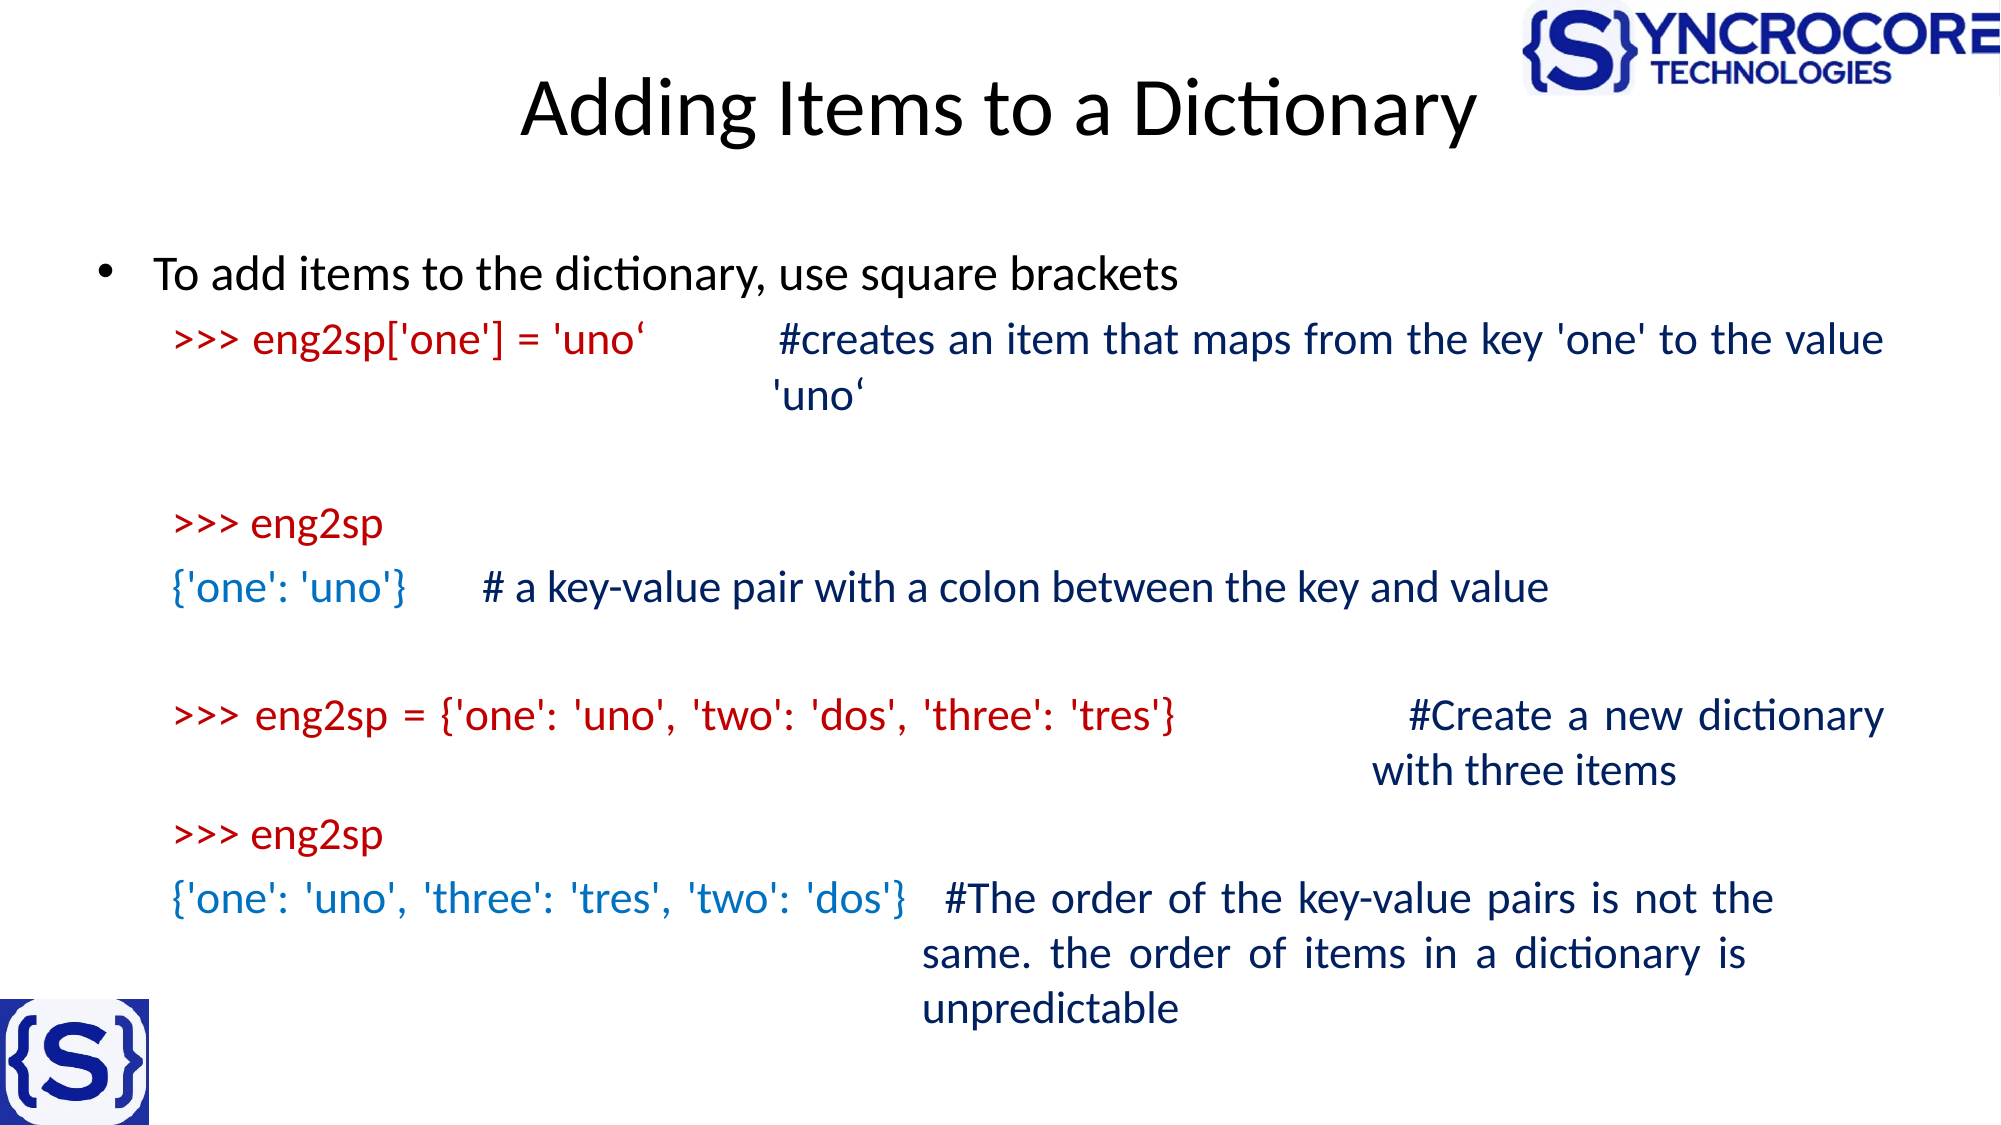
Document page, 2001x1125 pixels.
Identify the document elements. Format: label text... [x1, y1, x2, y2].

picture [1514, 0, 2000, 97]
title Adding Items to a Dictionary [99, 45, 1900, 232]
list To add items to the dictionary, use square brackets >>> eng2sp['one'] = 'uno‘ #creates an item that maps from the key 'one' to the value 'uno‘ >>> eng2sp {'one': 'uno'} # a key-value pair with a colon between the key and value >>> eng2sp = {'one': 'uno', 'two': 'dos', 'three': 'tres'} #Create a new dictionary with three items >>> eng2sp {'one': 'uno', 'three': 'tres', 'two': 'dos'} #The order of the key-value pairs is not the same. the order of items in a dictionary is unpredictable [82, 232, 1900, 1005]
picture [0, 999, 149, 1125]
